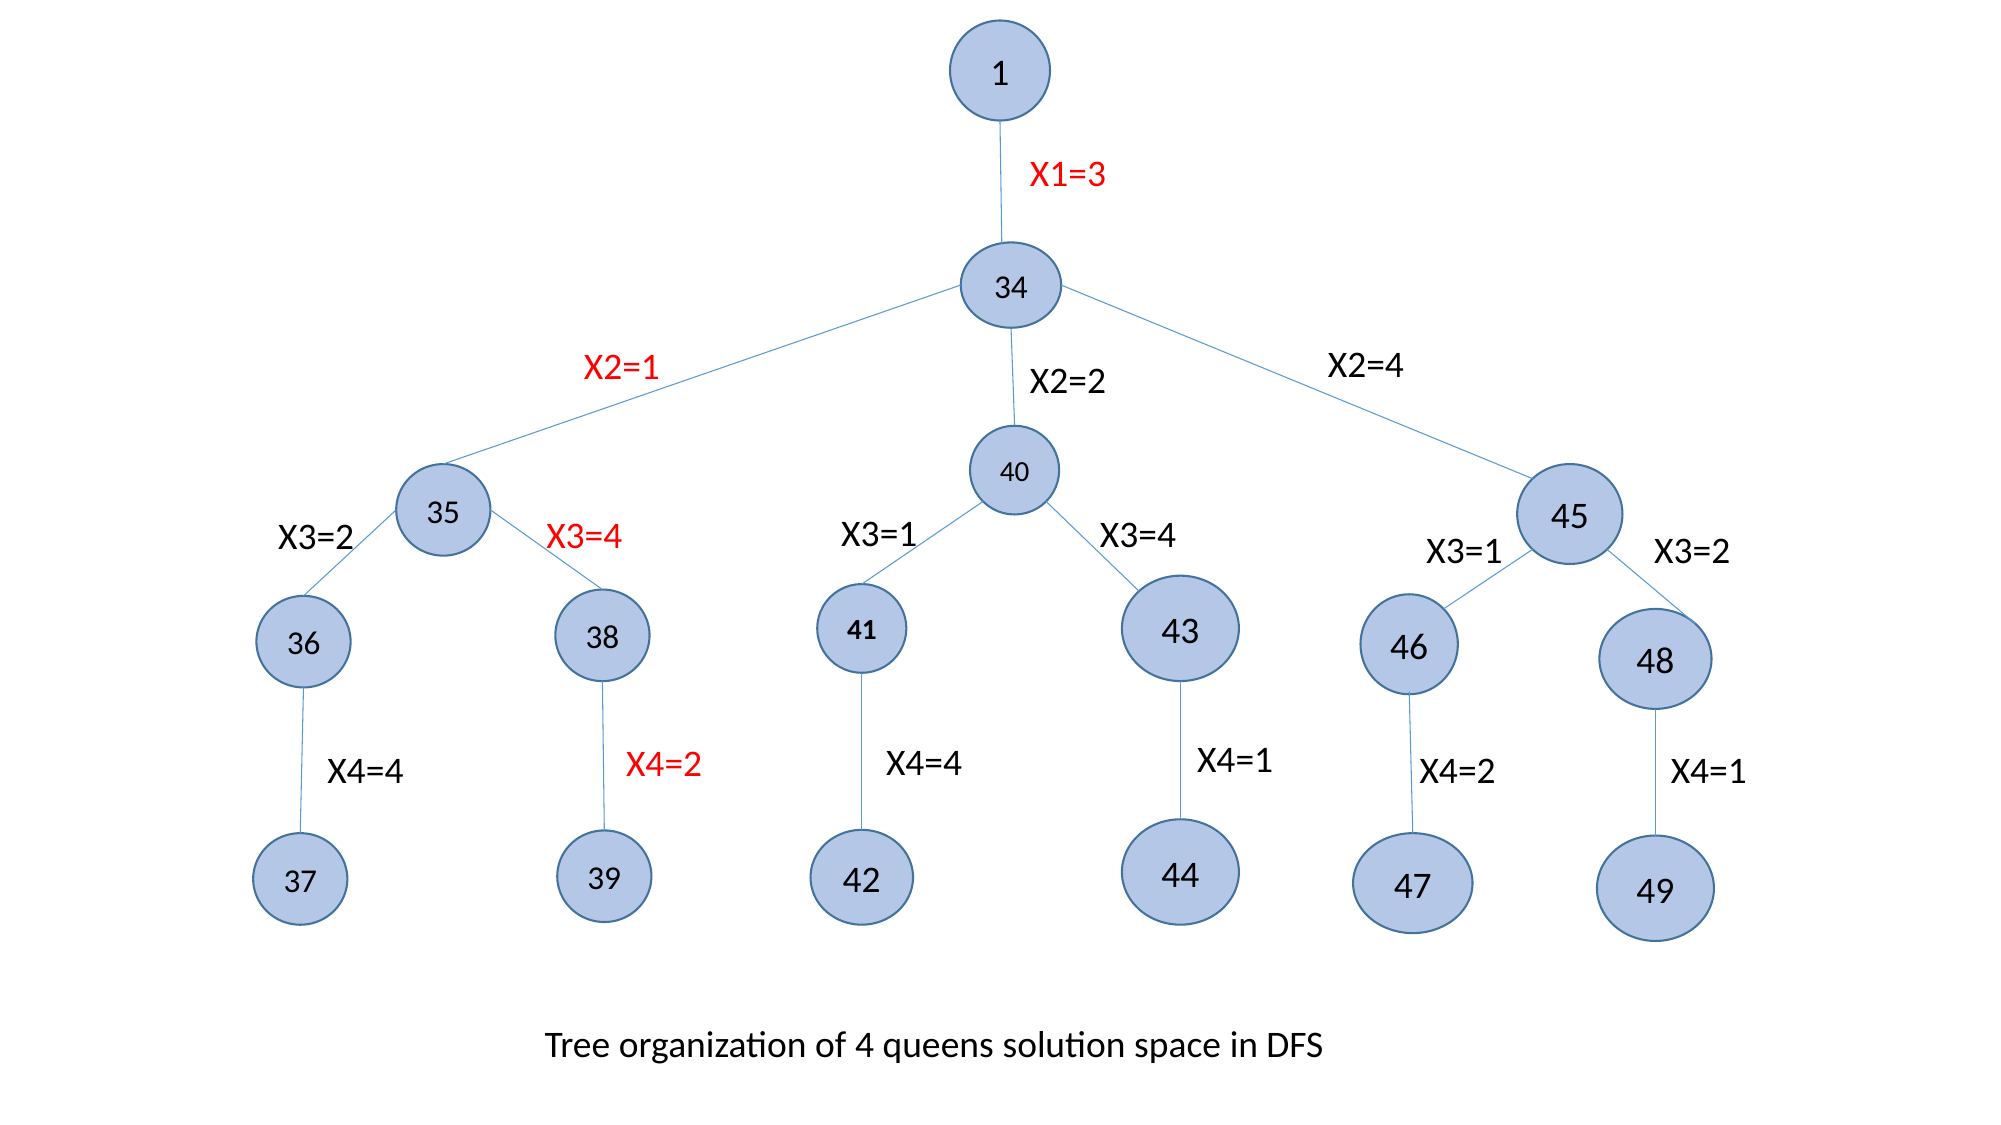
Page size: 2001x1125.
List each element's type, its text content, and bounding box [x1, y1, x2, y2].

text_box X3=1 [826, 501, 861, 562]
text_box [1443, 549, 1533, 609]
text_box X3=2 [1639, 519, 1746, 579]
text_box 35 [395, 463, 492, 557]
text_box Tree organization of 4 queens solution space in DFS [529, 1012, 1339, 1073]
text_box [303, 509, 397, 596]
text_box 36 [255, 594, 352, 689]
text_box 41 [816, 583, 908, 674]
text_box 46 [1359, 593, 1459, 696]
text_box X4=1 [1182, 727, 1289, 788]
text_box 43 [1120, 574, 1240, 683]
text_box X3=1 [1411, 519, 1518, 579]
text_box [1046, 501, 1140, 592]
text_box X4=4 [871, 730, 978, 790]
text_box X3=4 [531, 503, 638, 564]
text_box 48 [1598, 622, 1713, 710]
text_box X4=2 [611, 731, 718, 792]
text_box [490, 509, 603, 590]
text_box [1409, 694, 1413, 834]
text_box 34 [959, 241, 1063, 329]
text_box 47 [1352, 832, 1474, 935]
text_box X1=3 [1015, 141, 1122, 202]
text_box X4=2 [1404, 738, 1409, 799]
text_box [443, 285, 961, 465]
text_box 42 [809, 828, 915, 926]
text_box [1010, 327, 1015, 426]
text_box 37 [252, 832, 349, 926]
text_box 44 [1120, 818, 1240, 926]
text_box X4=2 [1413, 738, 1511, 799]
text_box 38 [554, 588, 651, 683]
text_box X3=2 [263, 504, 370, 565]
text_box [1061, 285, 1533, 479]
text_box X4=4 [312, 738, 419, 799]
text_box X2=2 [1015, 348, 1061, 409]
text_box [861, 501, 984, 584]
text_box X4=1 [1656, 738, 1763, 799]
text_box 39 [556, 829, 653, 924]
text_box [300, 687, 304, 834]
text_box 49 [1595, 834, 1715, 943]
text_box X3=4 [1140, 502, 1192, 563]
text_box 1 [948, 19, 1052, 122]
text_box 40 [968, 424, 1061, 516]
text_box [1607, 549, 1696, 624]
text_box 45 [1516, 463, 1624, 566]
